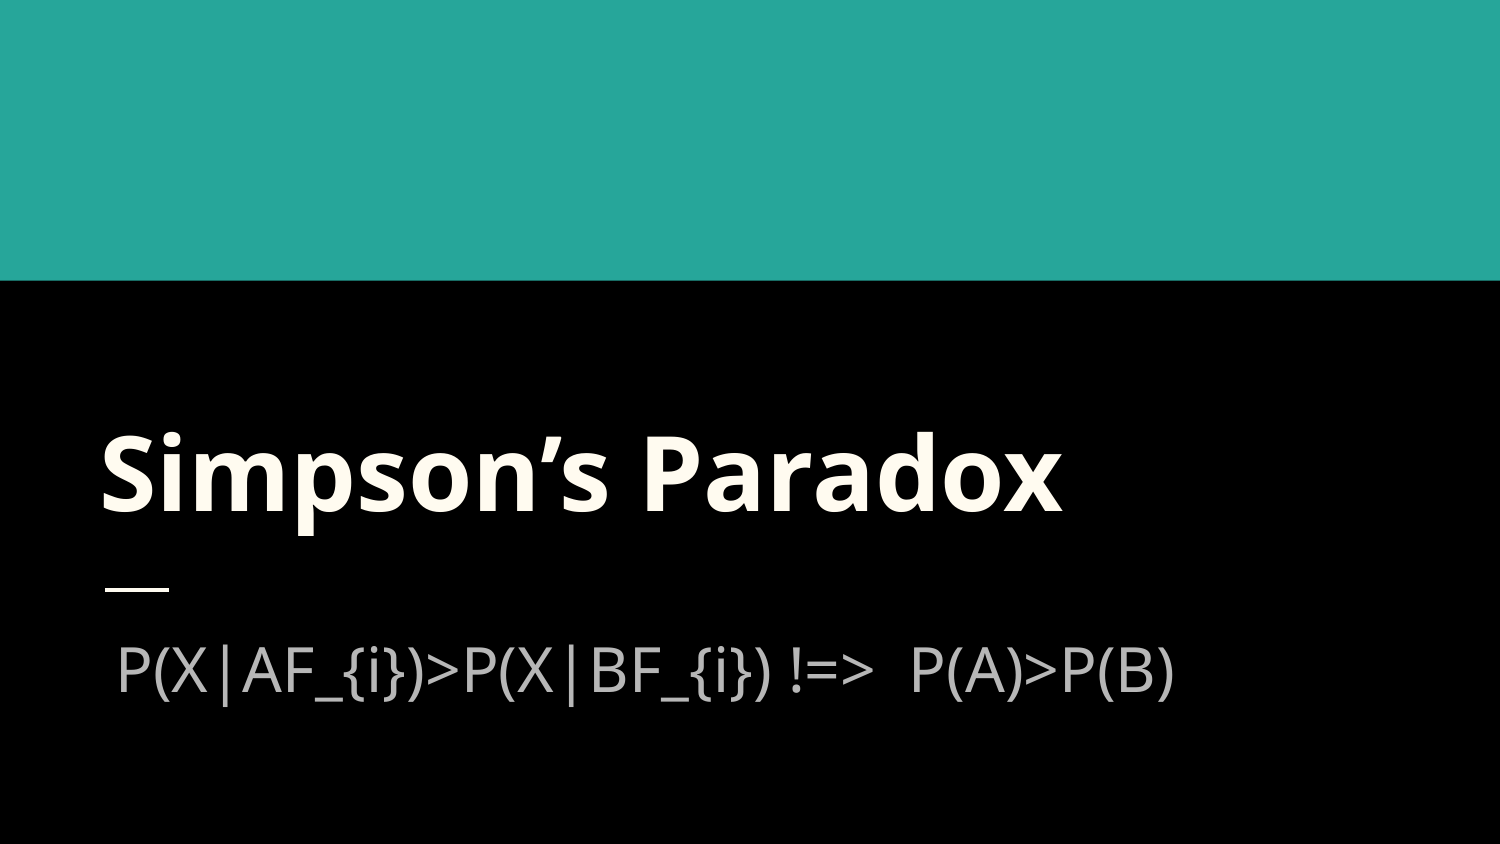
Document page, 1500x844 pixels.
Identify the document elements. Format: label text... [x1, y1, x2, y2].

subtitle P(X|AF_{i})>P(X|BF_{i}) !=> P(A)>P(B) [84, 615, 1416, 745]
title Simpson’s Paradox [84, 296, 1416, 547]
